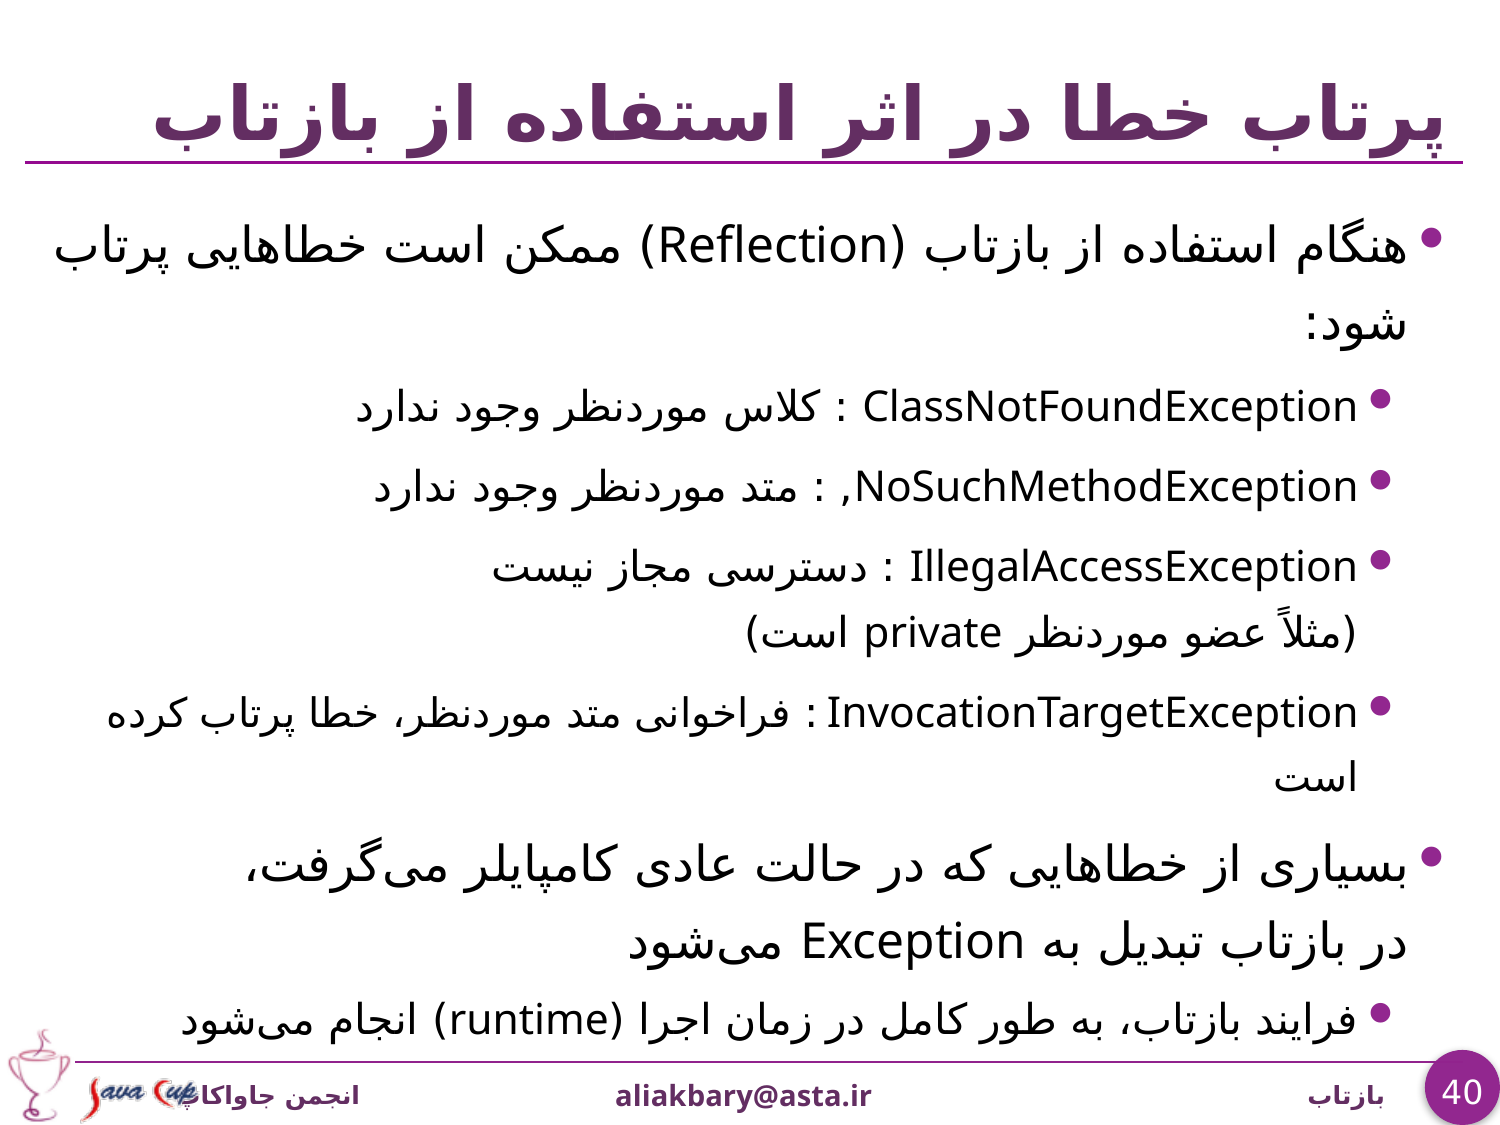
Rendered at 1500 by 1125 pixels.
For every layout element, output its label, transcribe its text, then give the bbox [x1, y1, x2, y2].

title پرتاب خطا در اثر استفاده از بازتاب [24, 37, 1463, 163]
picture [79, 1076, 200, 1125]
picture [6, 1028, 75, 1125]
list هنگام استفاده از بازتاب (Reflection) ممکن است خطاهایی پرتاب شود: ClassNotFoundException : کلاس موردنظر وجود ندارد NoSuchMethodException, : متد موردنظر وجود ندارد IllegalAccessException : دسترسی مجاز نیست (مثلاً عضو موردنظر private است) InvocationTargetException : فراخوانی متد موردنظر، خطا پرتاب کرده است بسياری از خطاهایی که در حالت عادی کامپایلر می‌گرفت، در بازتاب تبدیل به Exception می‌شود فرایند بازتاب، به طور کامل در زمان اجرا (runtime) انجام می‌شود [24, 187, 1463, 1063]
